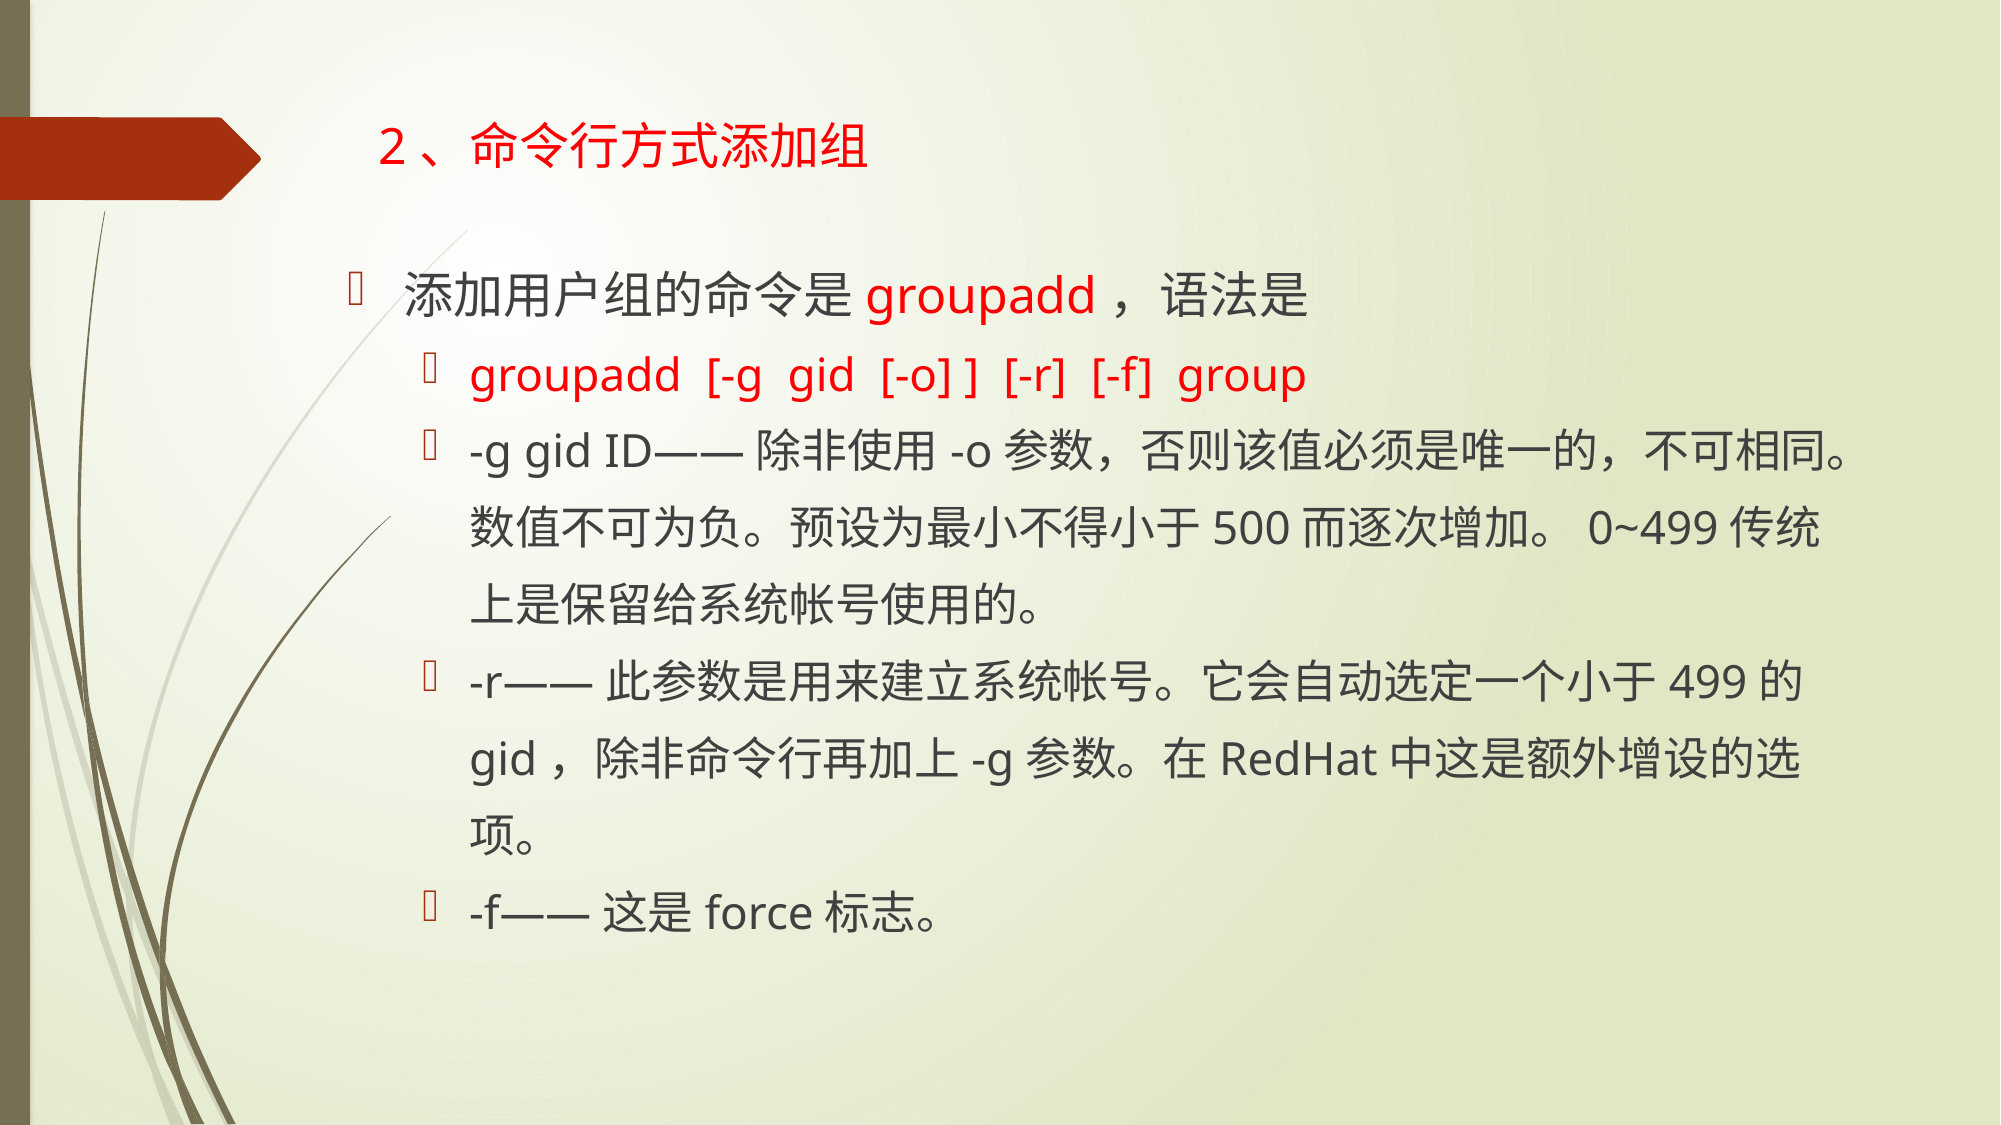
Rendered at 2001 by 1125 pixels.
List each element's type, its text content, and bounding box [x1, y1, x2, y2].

list 添加用户组的命令是groupadd，语法是 groupadd [-g gid [-o] ] [-r] [-f] group -g gid ID——除非使用-o参数，否则该值必须是唯一的，不可相同。数值不可为负。预设为最小不得小于500而逐次增加。0~499传统上是保留给系统帐号使用的。 -r——此参数是用来建立系统帐号。它会自动选定一个小于499的gid，除非命令行再加上-g参数。在RedHat中这是额外增设的选项。 -f——这是force标志。 [332, 231, 1858, 991]
title 2、命令行方式添加组 [363, 106, 1826, 203]
